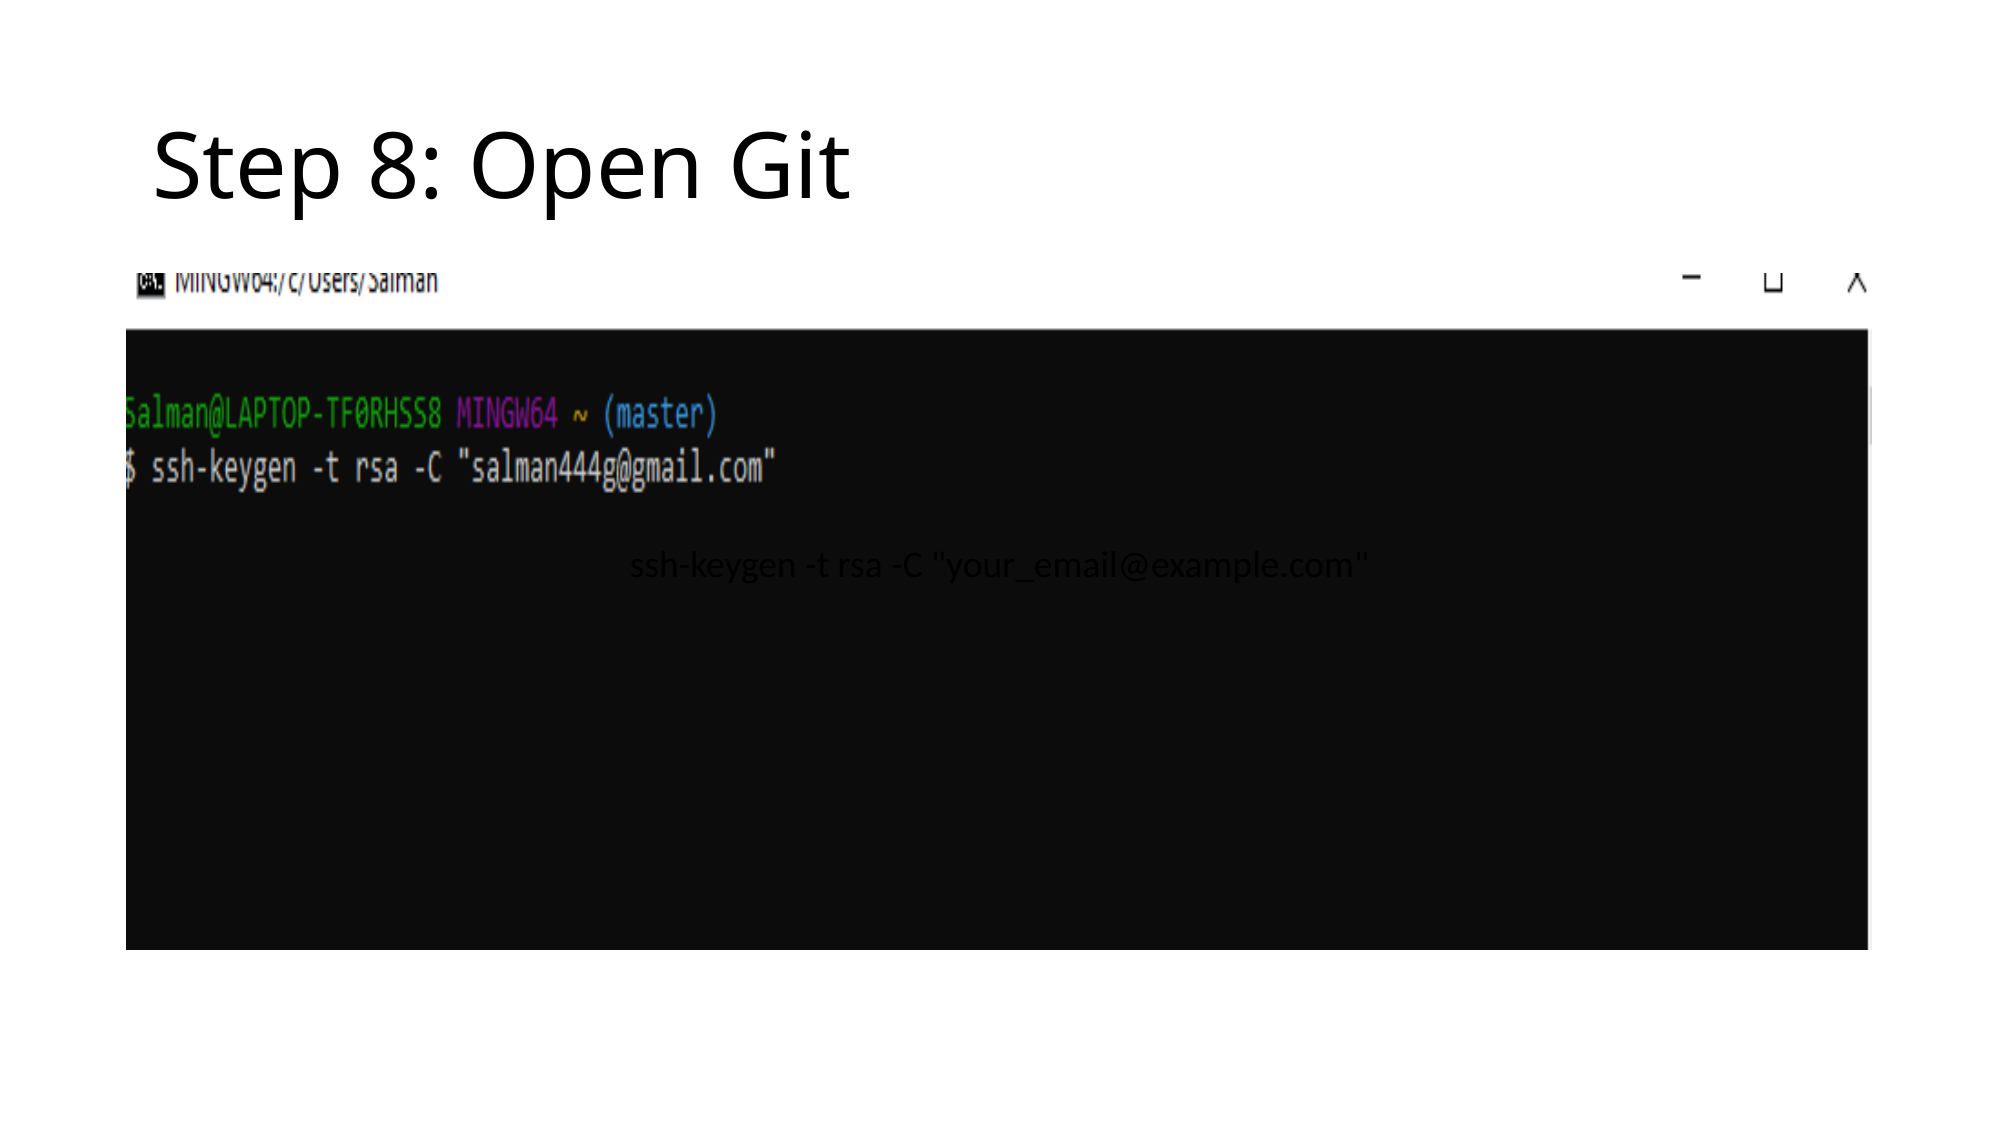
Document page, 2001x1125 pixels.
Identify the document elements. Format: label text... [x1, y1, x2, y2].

title Step 8: Open Git [137, 59, 1863, 273]
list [126, 273, 1872, 950]
